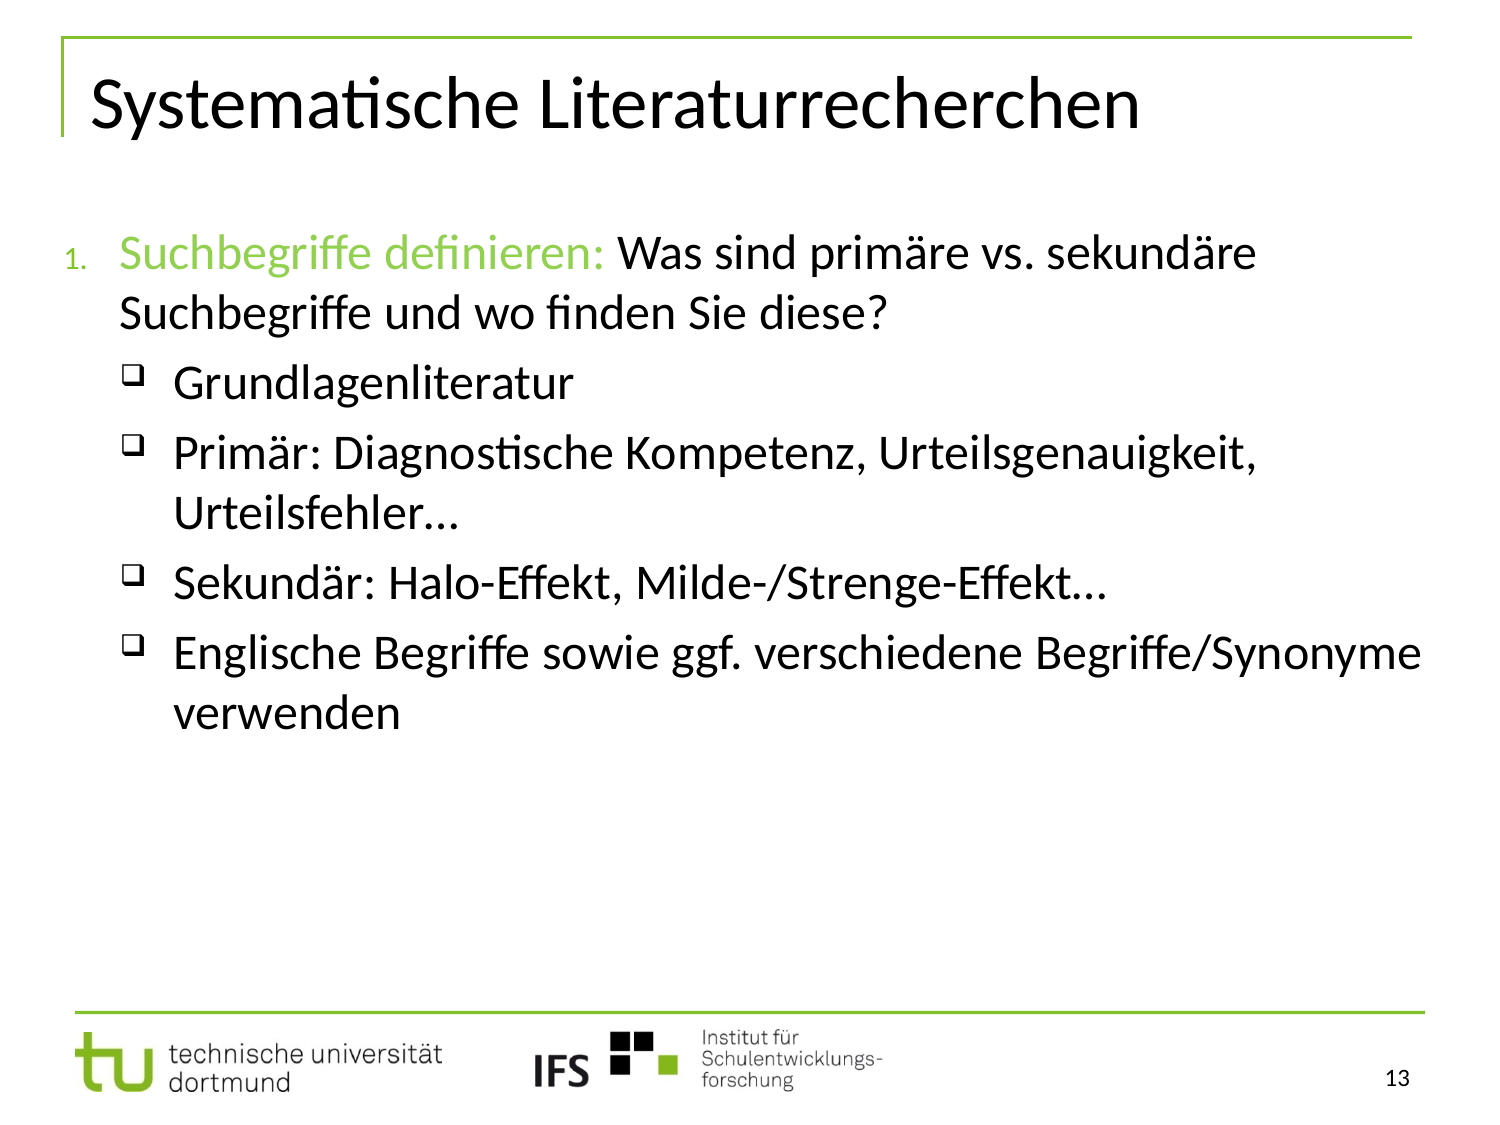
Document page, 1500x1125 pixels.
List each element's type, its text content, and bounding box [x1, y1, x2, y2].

list Suchbegriffe definieren: Was sind primäre vs. sekundäre Suchbegriffe und wo finden Sie diese? Grundlagenliteratur Primär: Diagnostische Kompetenz, Urteilsgenauigkeit, Urteilsfehler… Sekundär: Halo-Effekt, Milde-/Strenge-Effekt… Englische Begriffe sowie ggf. verschiedene Begriffe/Synonyme verwenden [48, 211, 1480, 1100]
slide_number 13 [1074, 1023, 1426, 1100]
title Systematische Literaturrecherchen [75, 45, 1425, 211]
